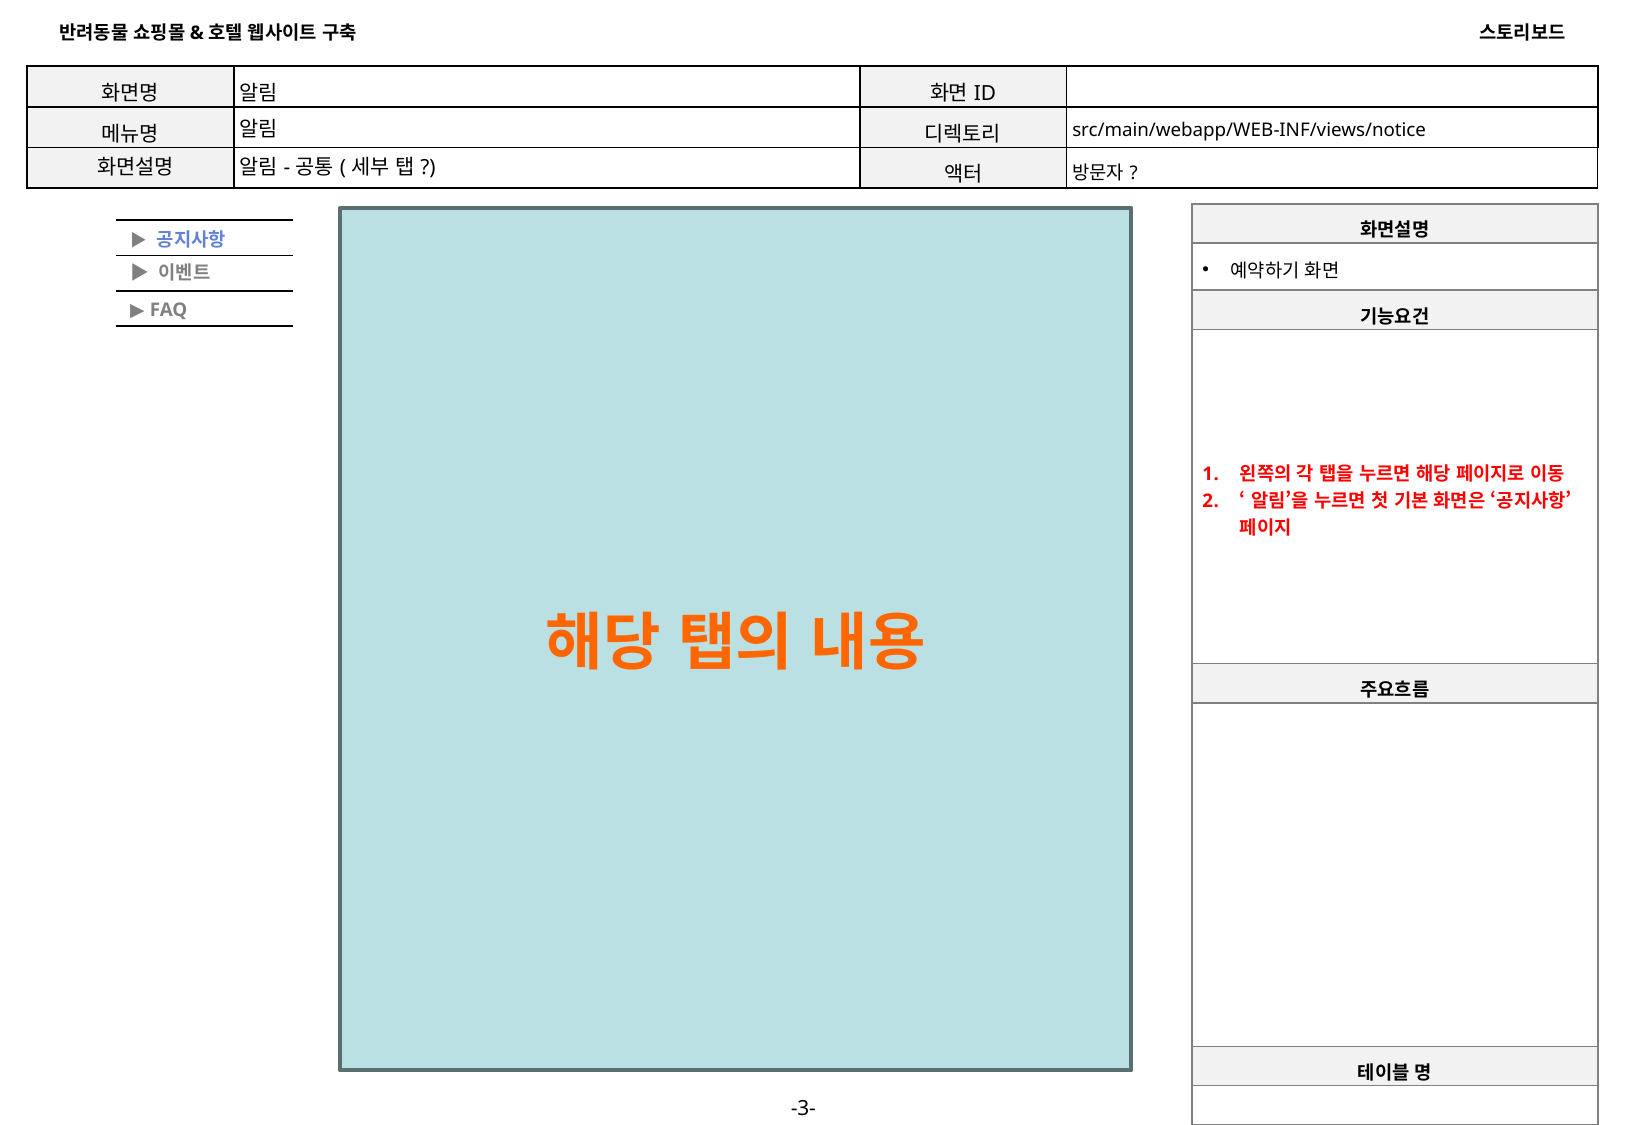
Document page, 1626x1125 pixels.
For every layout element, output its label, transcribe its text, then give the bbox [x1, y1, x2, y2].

table_header 화면ID [861, 67, 1066, 106]
table_cell 기능요건 [1193, 291, 1597, 329]
table_cell src/main/webapp/WEB-INF/views/notice [1067, 108, 1597, 147]
table_cell 방문자? [1067, 148, 1597, 187]
text_box ▶ 공지사항 [115, 226, 293, 253]
table_cell 예약하기 화면 [1193, 244, 1597, 289]
table_cell [1193, 704, 1597, 1046]
text_box ▶ 이벤트 [115, 261, 293, 290]
table_cell [1193, 1086, 1597, 1124]
table_header [1067, 67, 1597, 106]
table_header 화면명 [28, 67, 233, 106]
table_cell 액터 [861, 148, 1066, 187]
table_cell 디렉토리 [861, 108, 1066, 147]
table_cell 왼쪽의 각 탭을 누르면 해당 페이지로 이동 ‘알림’을 누르면 첫 기본 화면은 ‘공지사항’ 페이지 [1193, 330, 1597, 663]
table_header 화면설명 [1193, 205, 1597, 242]
table_cell 메뉴명 [28, 108, 233, 147]
table_cell 화면설명 [28, 148, 233, 187]
table_cell 주요흐름 [1193, 664, 1597, 702]
table_cell 알림-공통(세부 탭?) [235, 148, 859, 187]
table_cell 알림 [235, 108, 859, 147]
text_box 해당 탭의 내용 [338, 206, 1133, 1072]
text_box ▶ FAQ [115, 297, 293, 325]
table_header 테이블 명 [1193, 1047, 1597, 1085]
table_header 알림 [235, 67, 859, 106]
